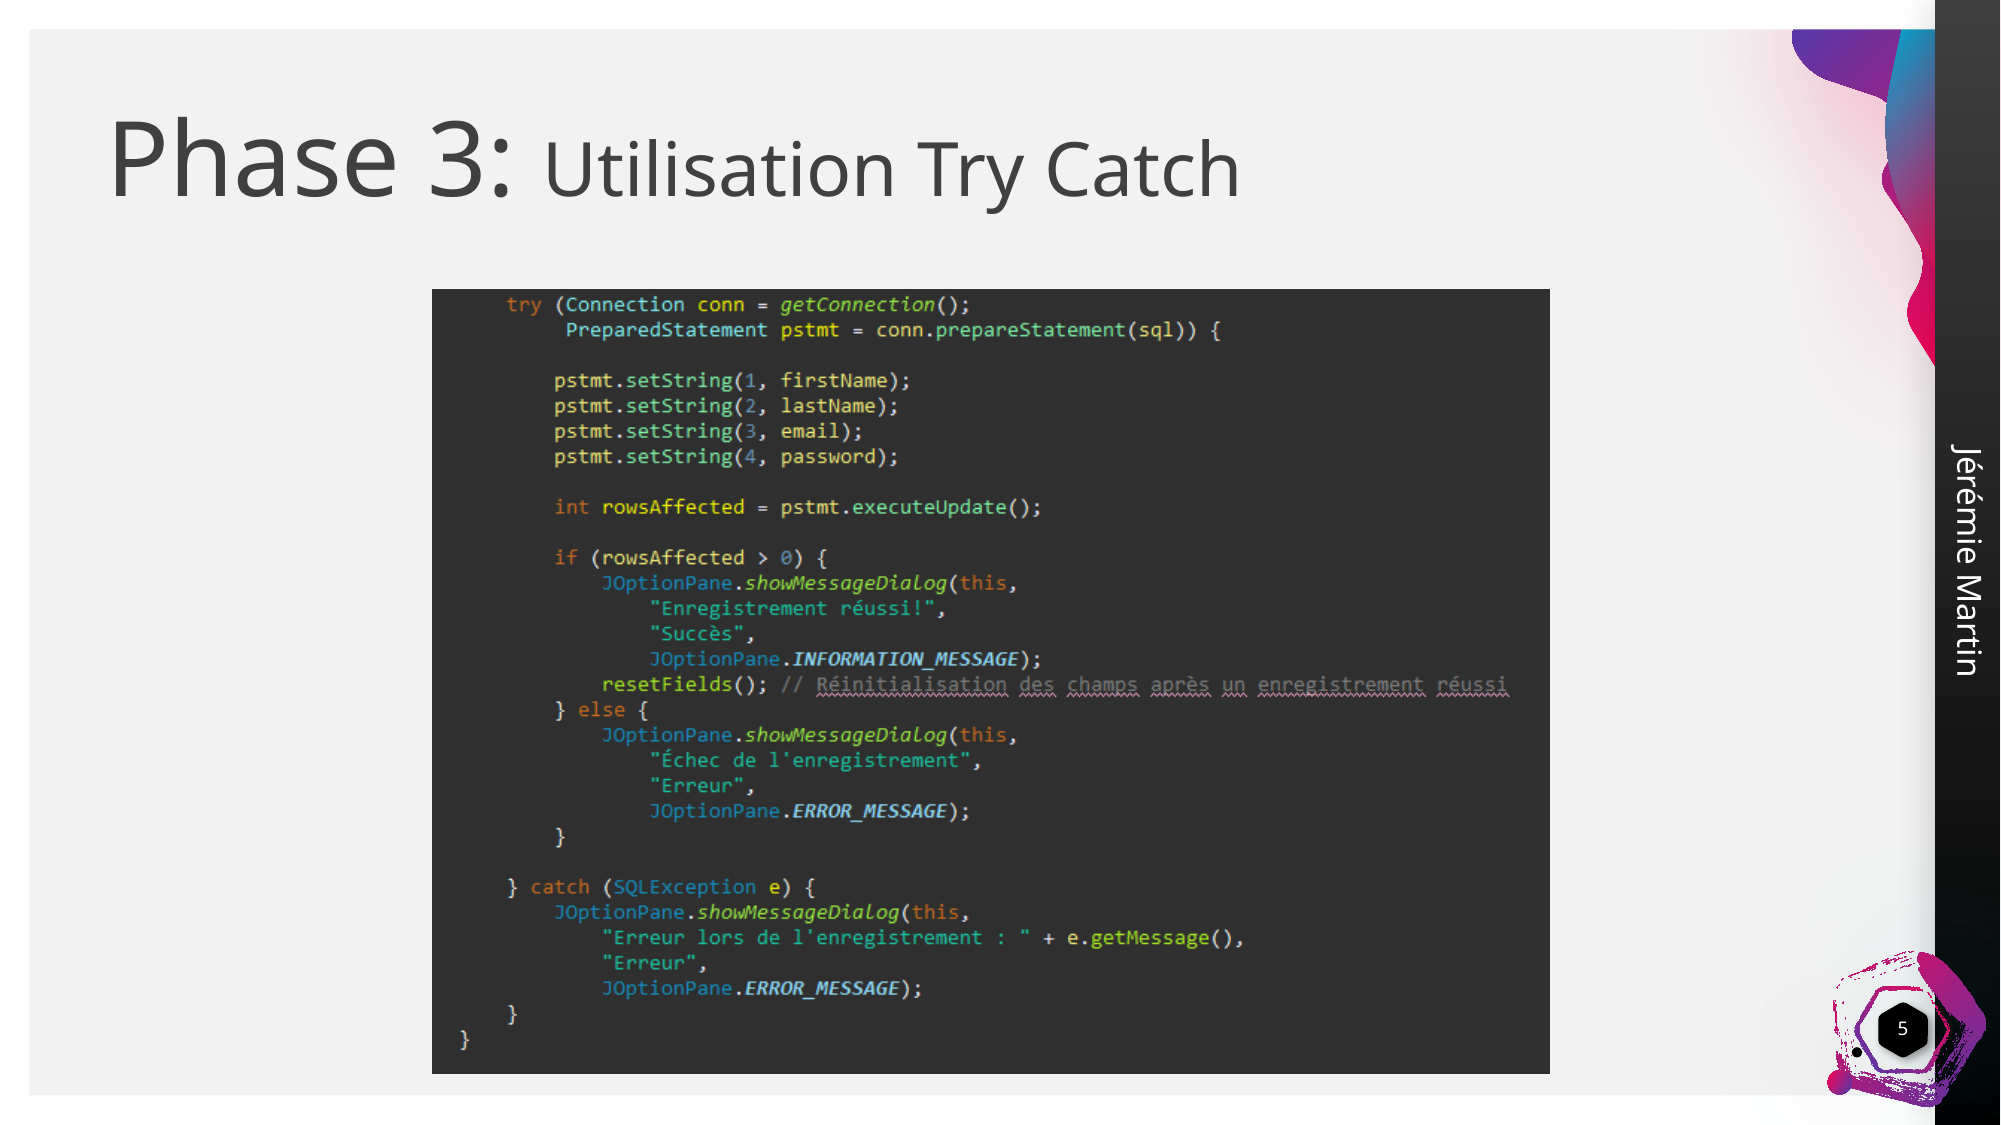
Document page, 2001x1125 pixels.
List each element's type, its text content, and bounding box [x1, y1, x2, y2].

title Phase 3: Utilisation Try Catch [106, 106, 1790, 225]
picture [432, 289, 1550, 1074]
slide_number 5 [1872, 1001, 1934, 1057]
